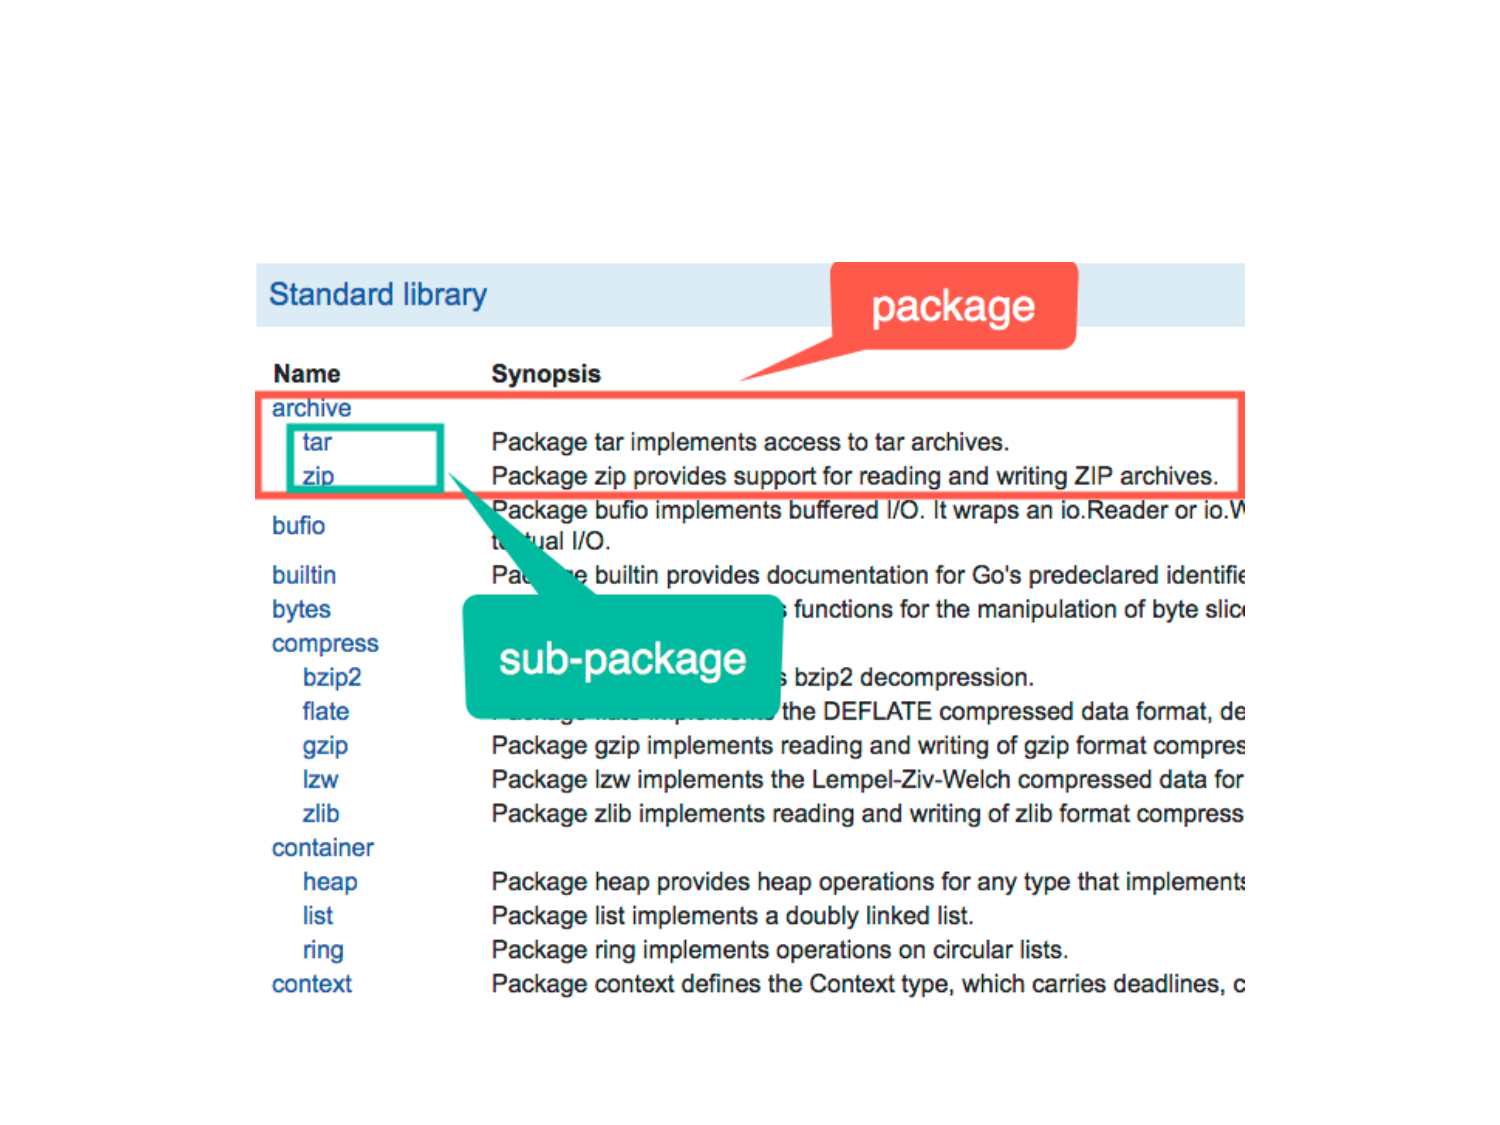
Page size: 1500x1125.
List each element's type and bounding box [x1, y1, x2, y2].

list [74, 262, 1426, 1006]
